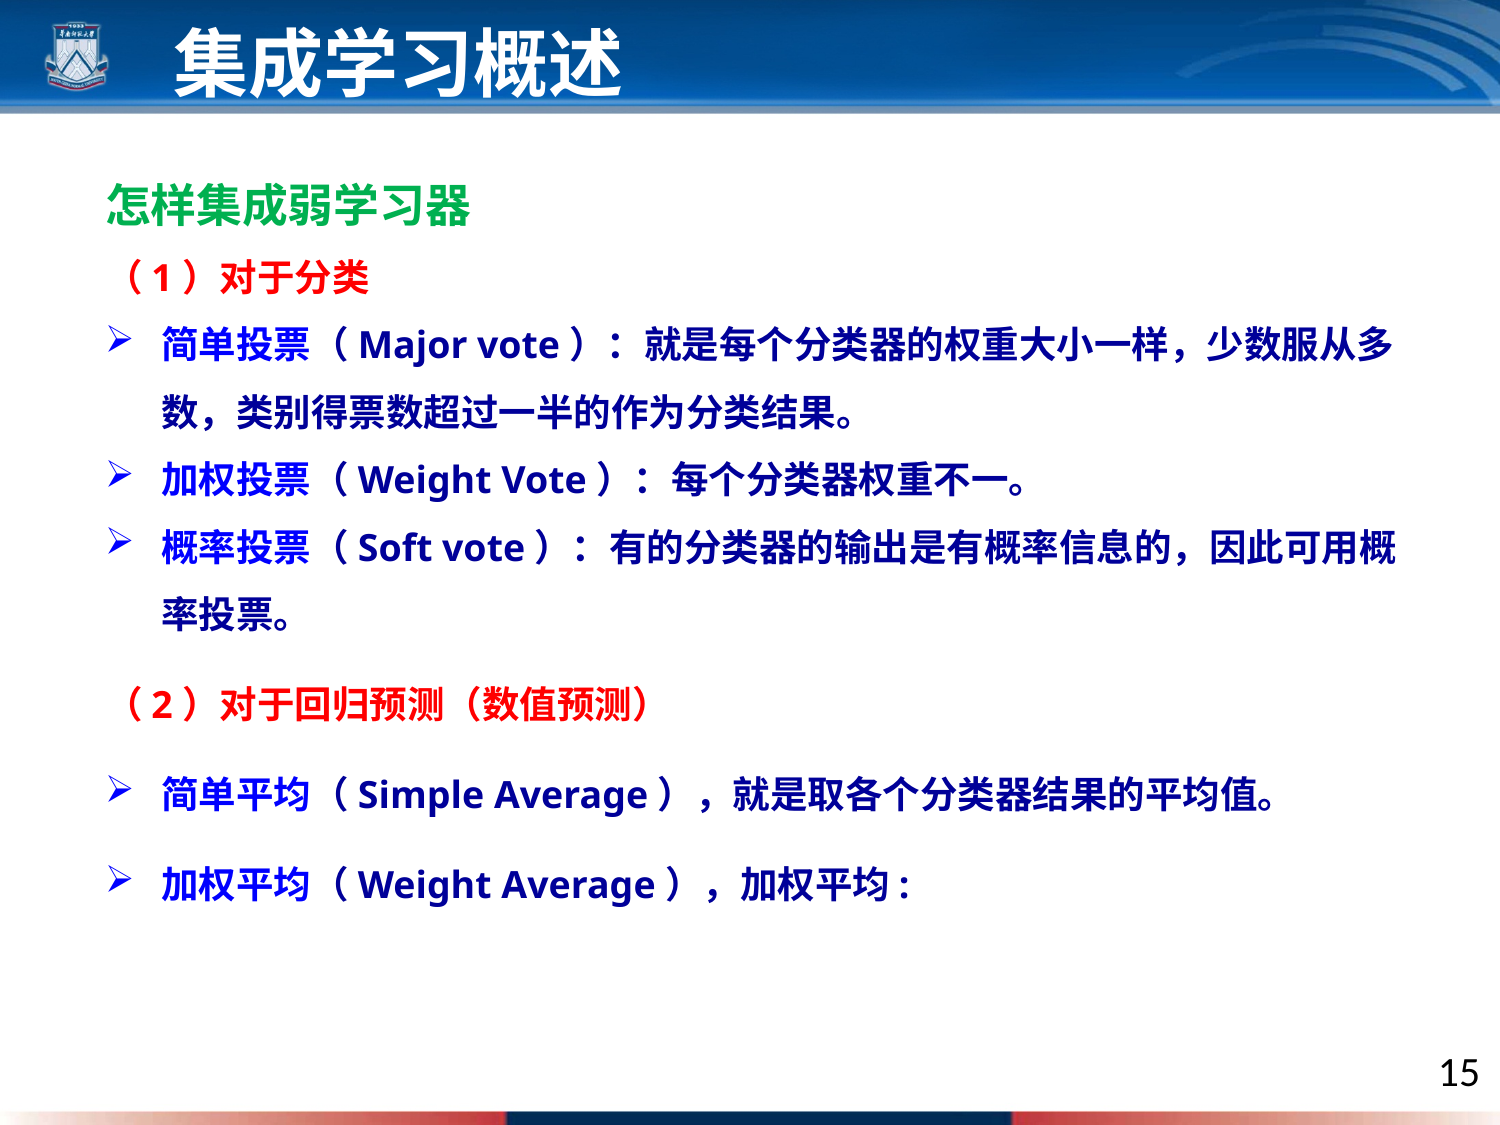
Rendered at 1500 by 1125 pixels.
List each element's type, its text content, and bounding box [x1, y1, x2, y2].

text_box 怎样集成弱学习器 （1）对于分类 简单投票（Major vote）：就是每个分类器的权重大小一样，少数服从多数，类别得票数超过一半的作为分类结果。 加权投票（Weight Vote）：每个分类器权重不一。 概率投票（Soft vote）：有的分类器的输出是有概率信息的，因此可用概率投票。 （2）对于回归预测（数值预测） 简单平均（Simple Average），就是取各个分类器结果的平均值。 加权平均（Weight Average），加权平均: [90, 141, 1434, 982]
text_box 集成学习概述 [158, 0, 1434, 163]
picture [0, 0, 1500, 1125]
